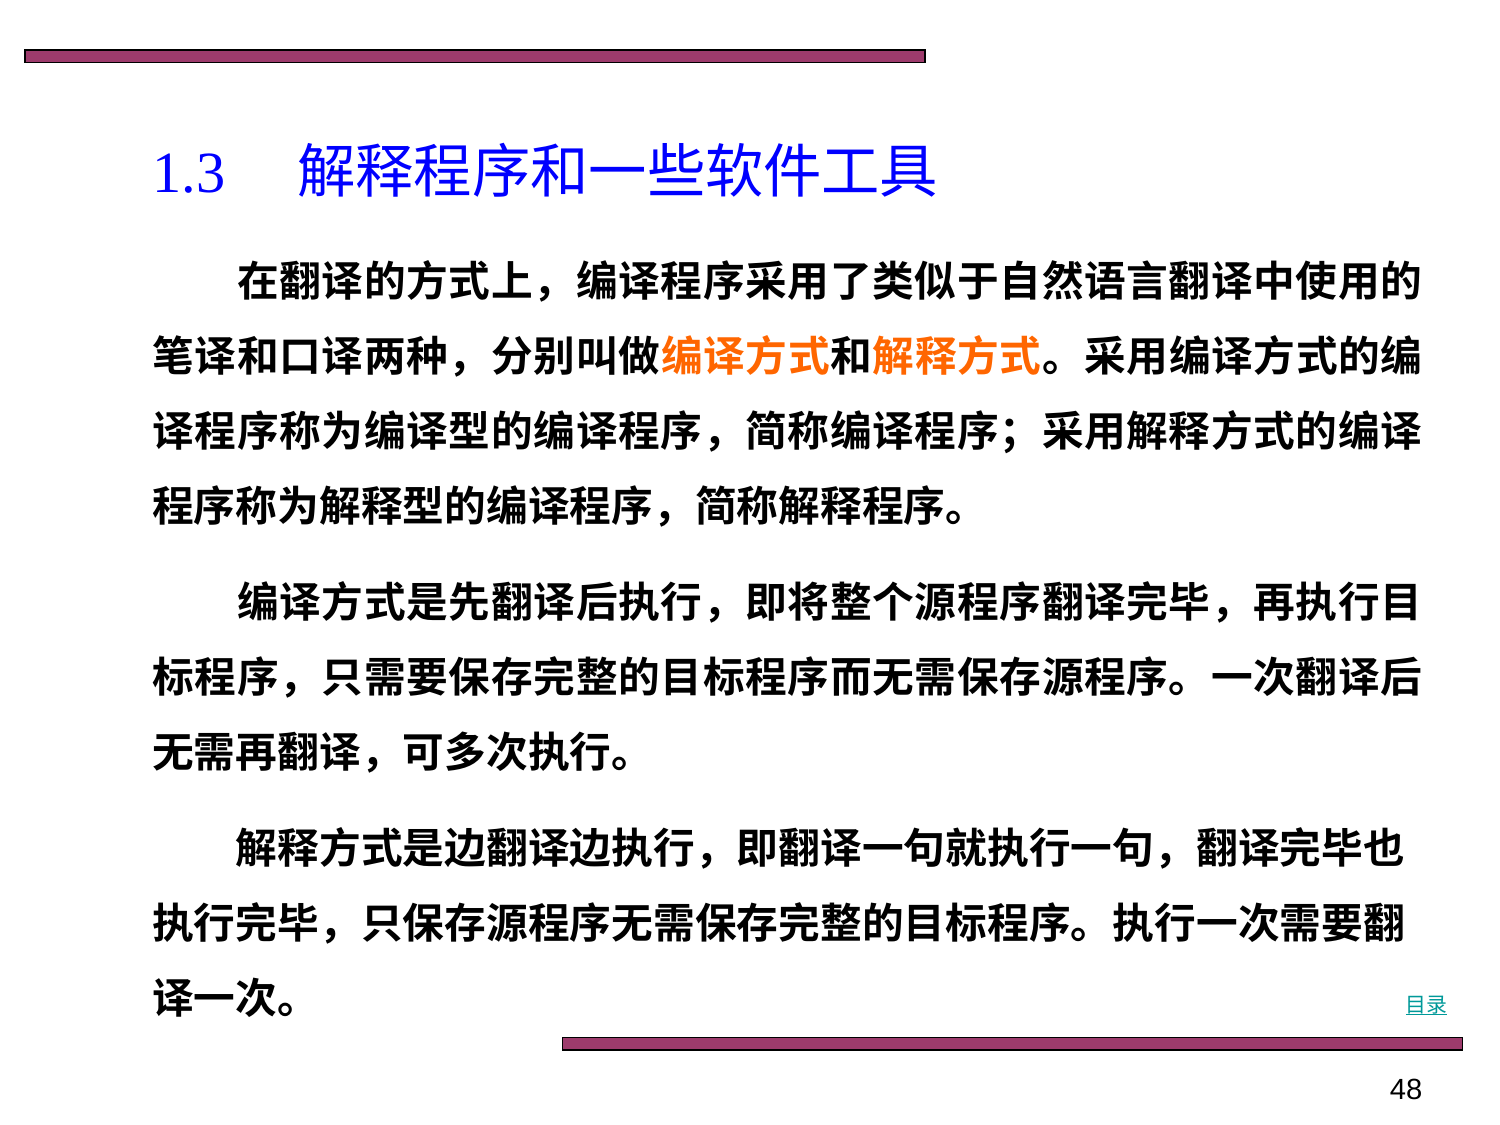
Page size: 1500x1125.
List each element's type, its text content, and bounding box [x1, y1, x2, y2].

title 1.3 解释程序和一些软件工具 [137, 125, 988, 213]
slide_number 48 [1087, 1062, 1438, 1103]
text_box 在翻译的方式上，编译程序采用了类似于自然语言翻译中使用的笔译和口译两种，分别叫做编译方式和解释方式。采用编译方式的编译程序称为编译型的编译程序，简称编译程序；采用解释方式的编译程序称为解释型的编译程序，简称解释程序。 编译方式是先翻译后执行，即将整个源程序翻译完毕，再执行目标程序，只需要保存完整的目标程序而无需保存源程序。一次翻译后无需再翻译，可多次执行。 解释方式是边翻译边执行，即翻译一句就执行一句，翻译完毕也执行完毕，只保存源程序无需保存完整的目标程序。执行一次需要翻译一次。 [137, 222, 1438, 1029]
text_box 目录 [1391, 984, 1475, 1029]
